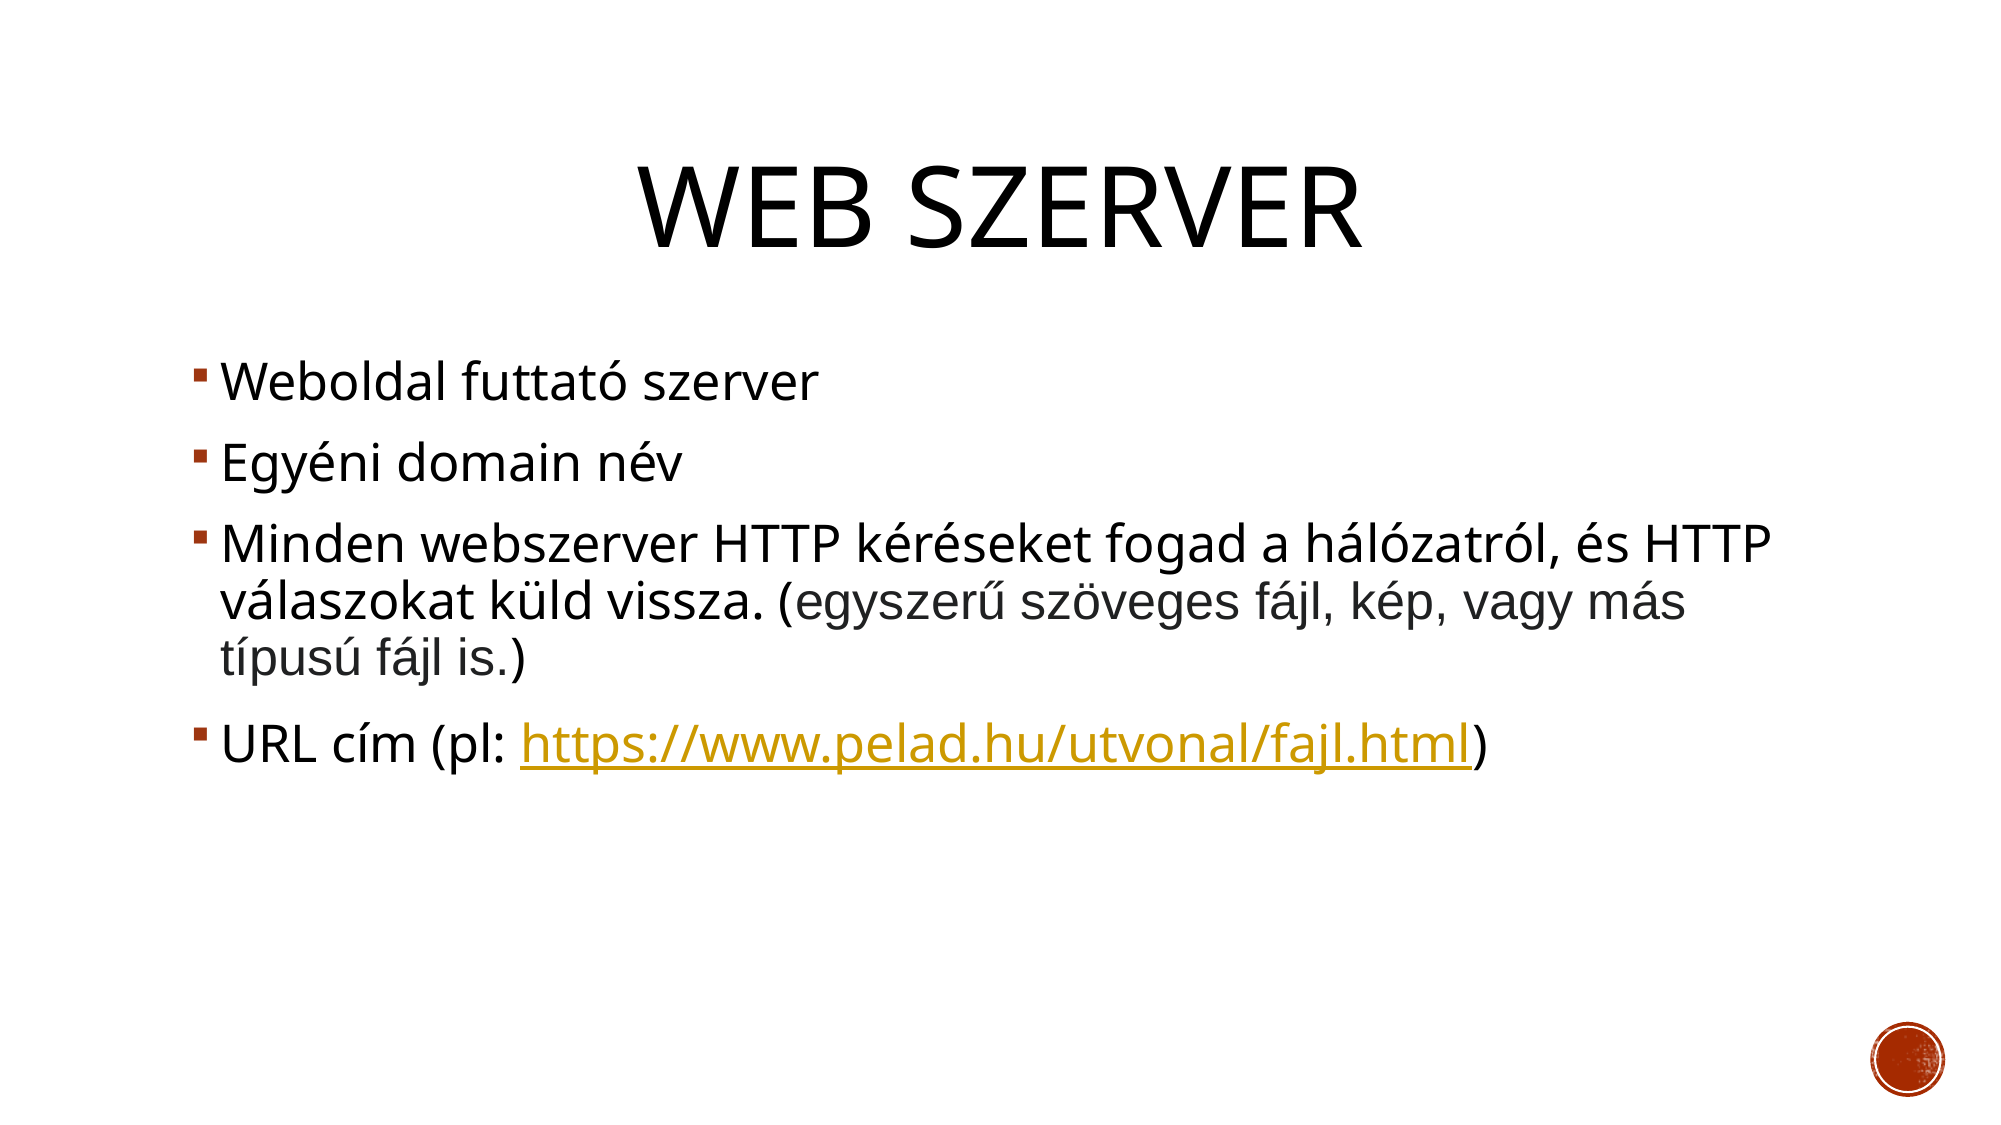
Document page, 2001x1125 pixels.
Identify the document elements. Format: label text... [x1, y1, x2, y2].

title WEB szerver [175, 79, 1826, 344]
list Weboldal futtató szerver Egyéni domain név Minden webszerver HTTP kéréseket fogad a hálózatról, és HTTP válaszokat küld vissza. (egyszerű szöveges fájl, kép, vagy más típusú fájl is.) URL cím (pl: https://www.pelad.hu/utvonal/fajl.html) [175, 348, 1826, 1013]
